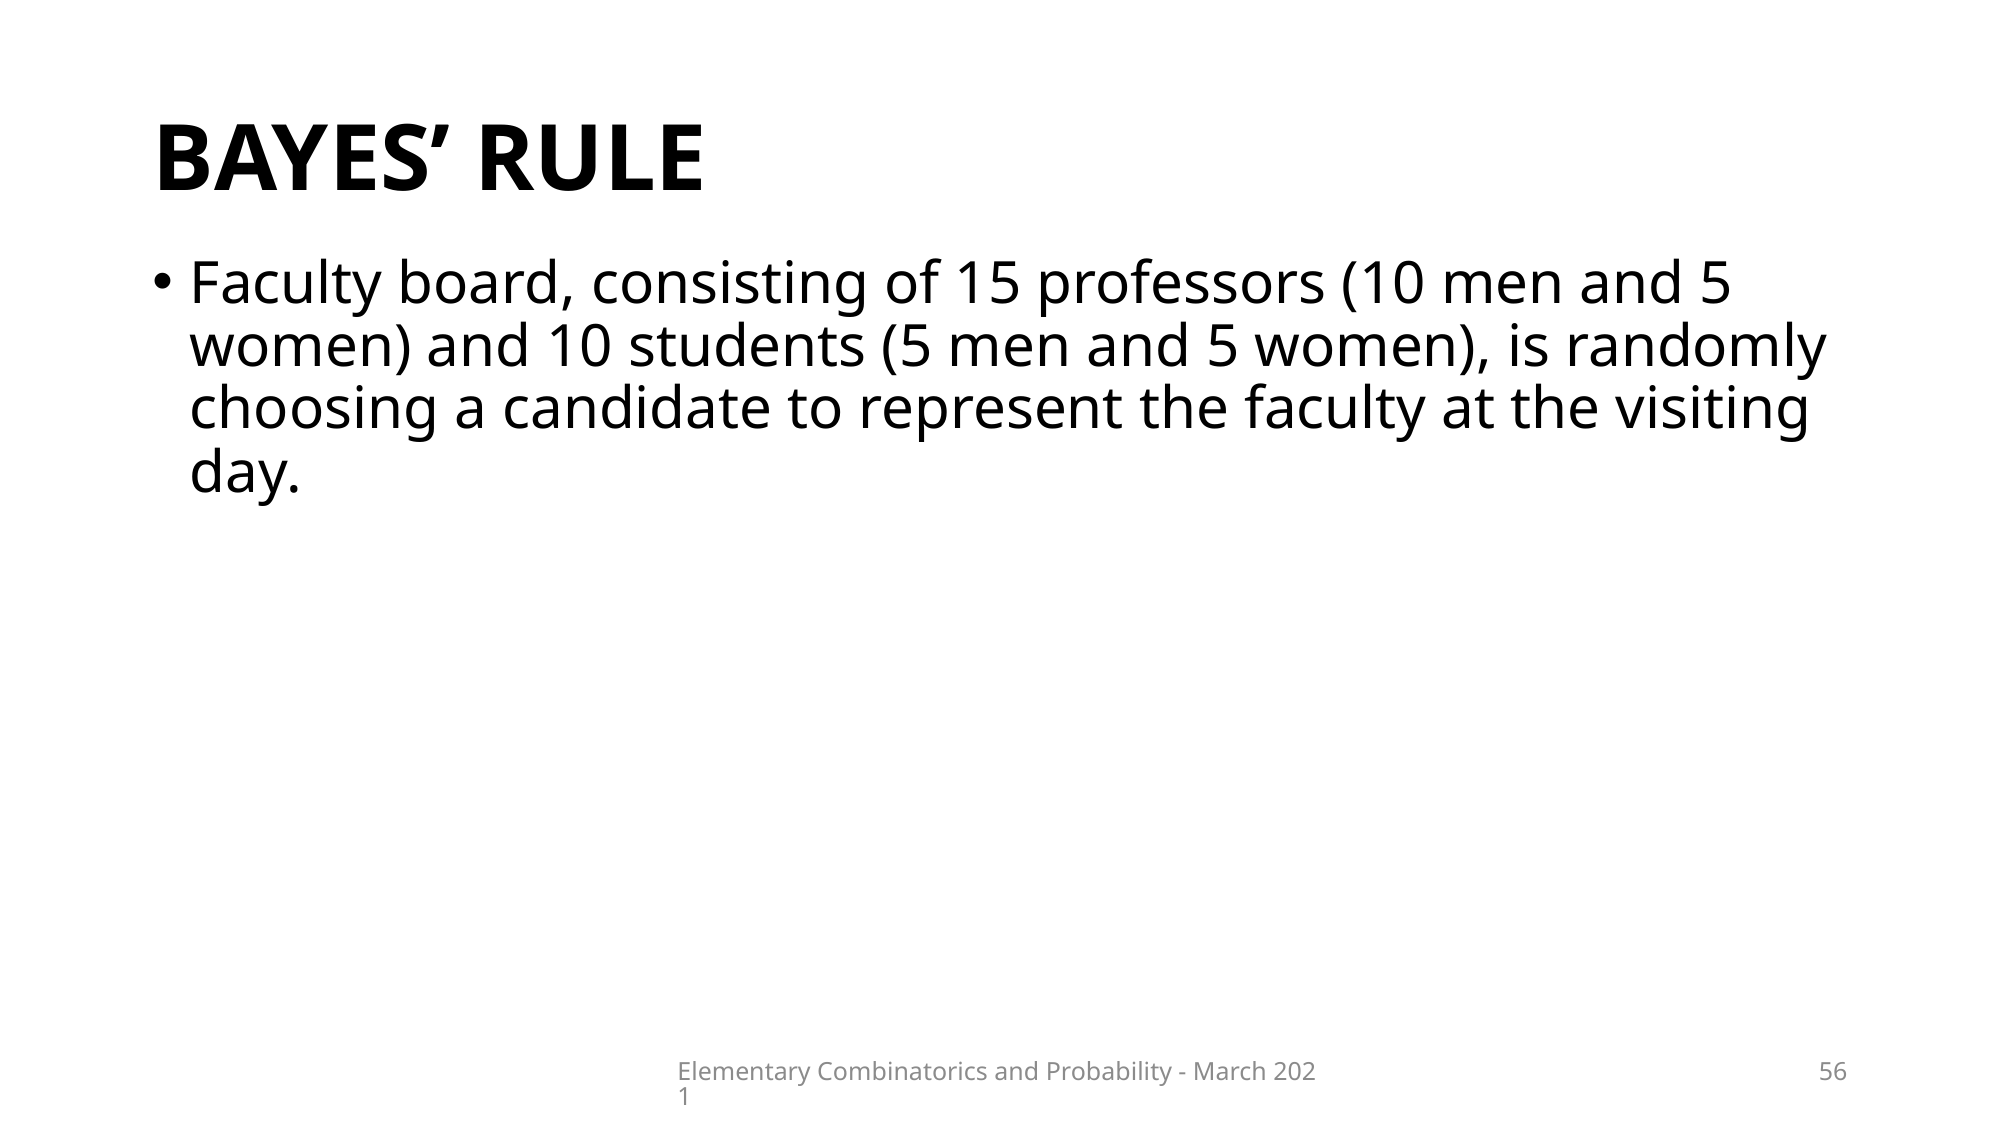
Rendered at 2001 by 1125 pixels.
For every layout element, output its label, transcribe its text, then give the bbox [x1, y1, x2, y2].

footer Elementary Combinatorics and Probability - March 2021 [662, 1042, 1338, 1103]
slide_number 56 [1412, 1042, 1863, 1103]
title Bayes’ rule [137, 52, 1863, 270]
